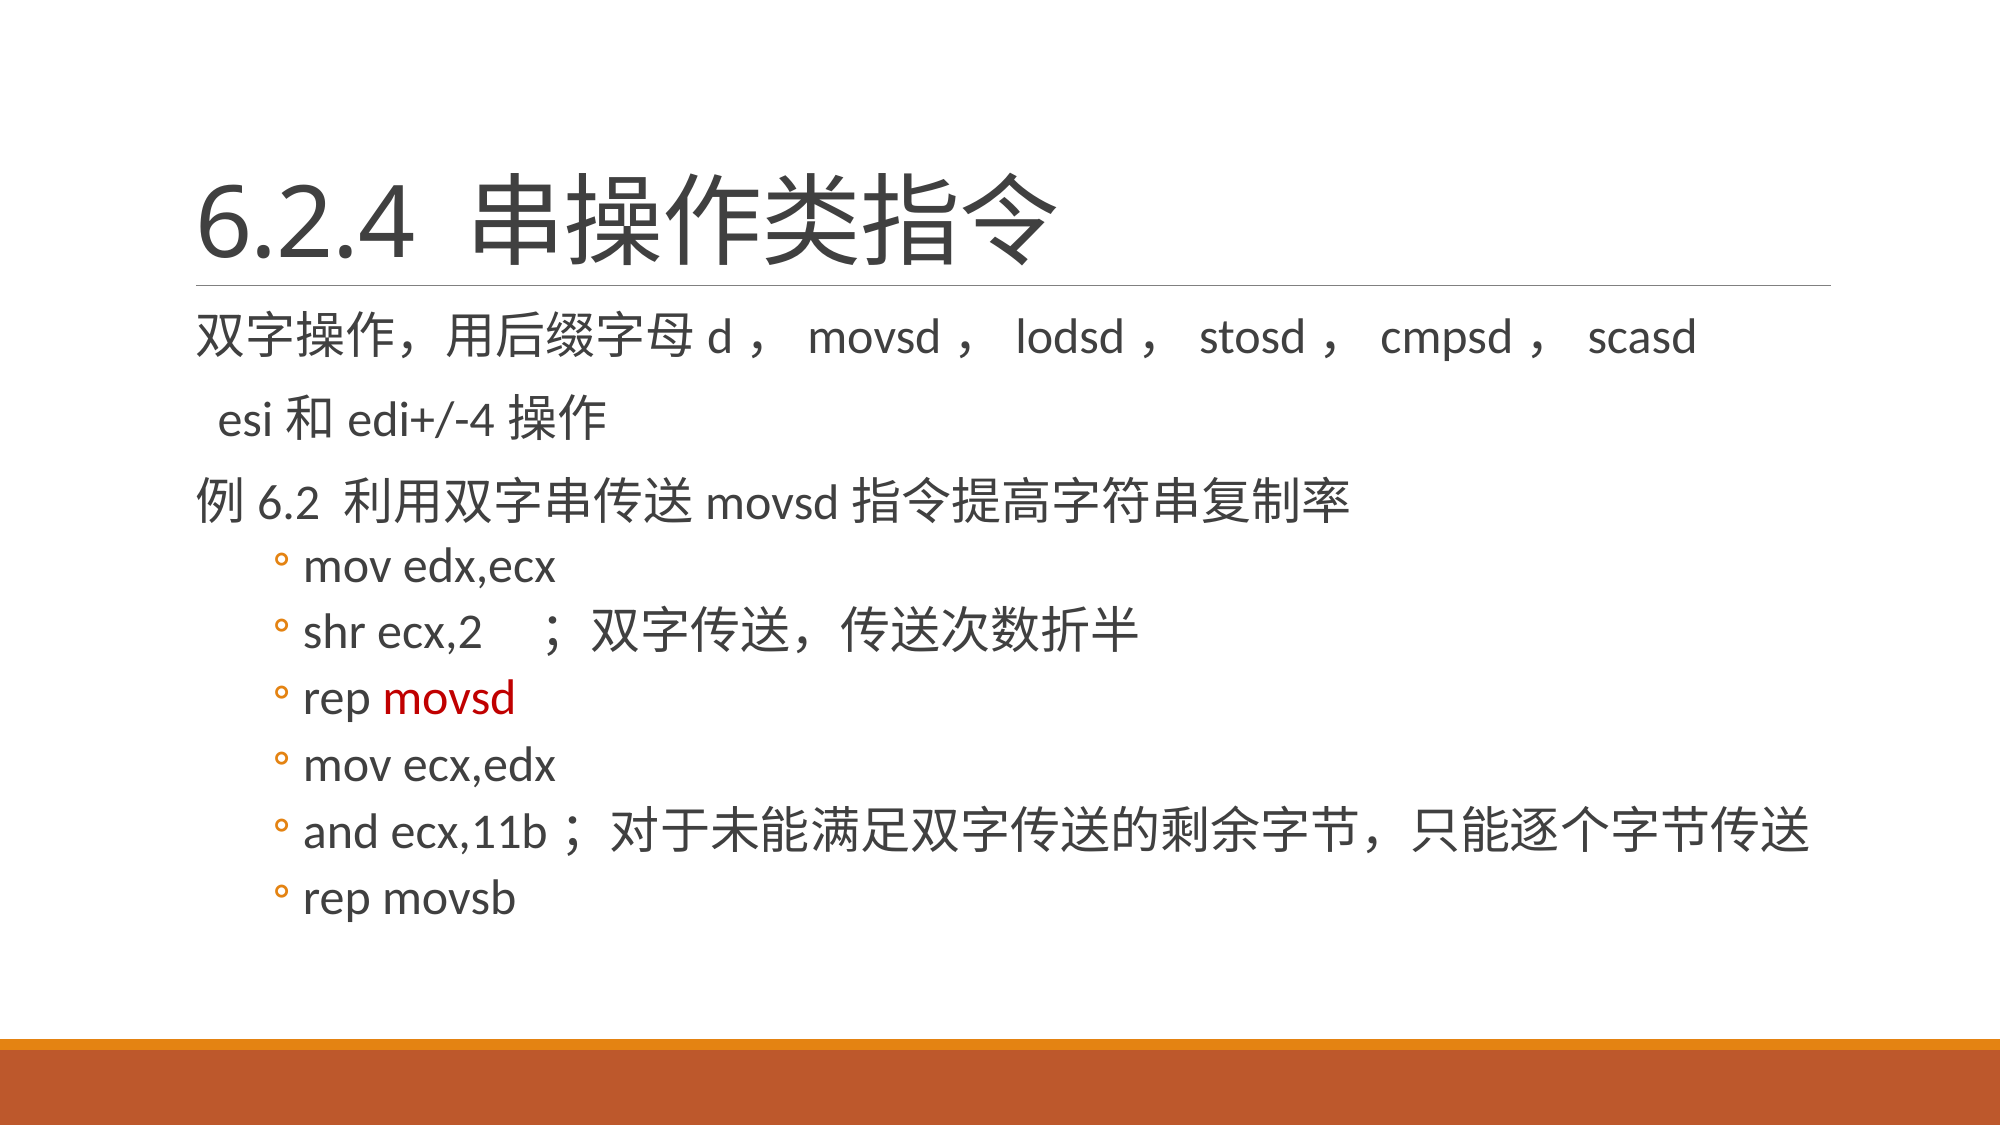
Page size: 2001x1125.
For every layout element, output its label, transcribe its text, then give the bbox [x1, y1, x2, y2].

title 6.2.4 串操作类指令 [180, 47, 1830, 285]
list 双字操作，用后缀字母d，movsd，lodsd，stosd，cmpsd，scasd esi和edi+/-4操作 例6.2 利用双字串传送movsd指令提高字符串复制率 mov edx,ecx shr ecx,2 ；双字传送，传送次数折半 rep movsd mov ecx,edx and ecx,11b；对于未能满足双字传送的剩余字节，只能逐个字节传送 rep movsb [180, 302, 1830, 963]
